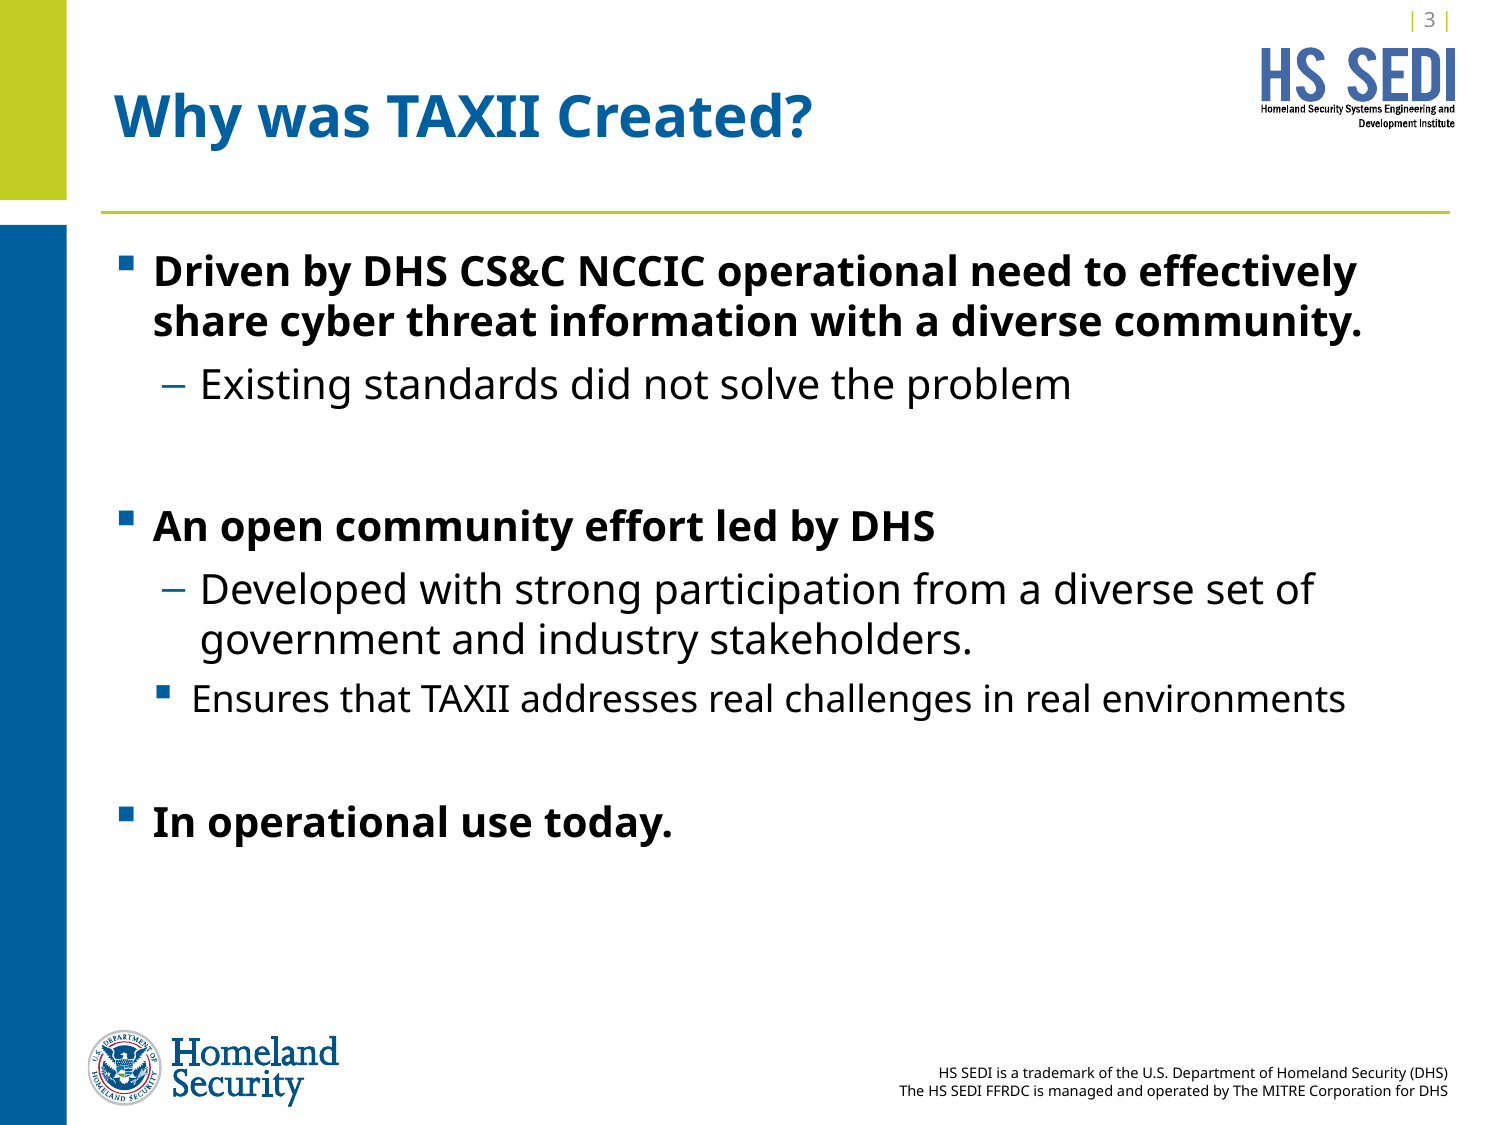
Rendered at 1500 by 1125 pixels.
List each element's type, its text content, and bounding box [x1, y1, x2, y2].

title Why was TAXII Created? [99, 45, 1248, 188]
list Driven by DHS CS&C NCCIC operational need to effectively share cyber threat information with a diverse community. Existing standards did not solve the problem An open community effort led by DHS Developed with strong participation from a diverse set of government and industry stakeholders. Ensures that TAXII addresses real challenges in real environments In operational use today. [99, 237, 1450, 1005]
text_box | 2 | [1386, 12, 1468, 43]
